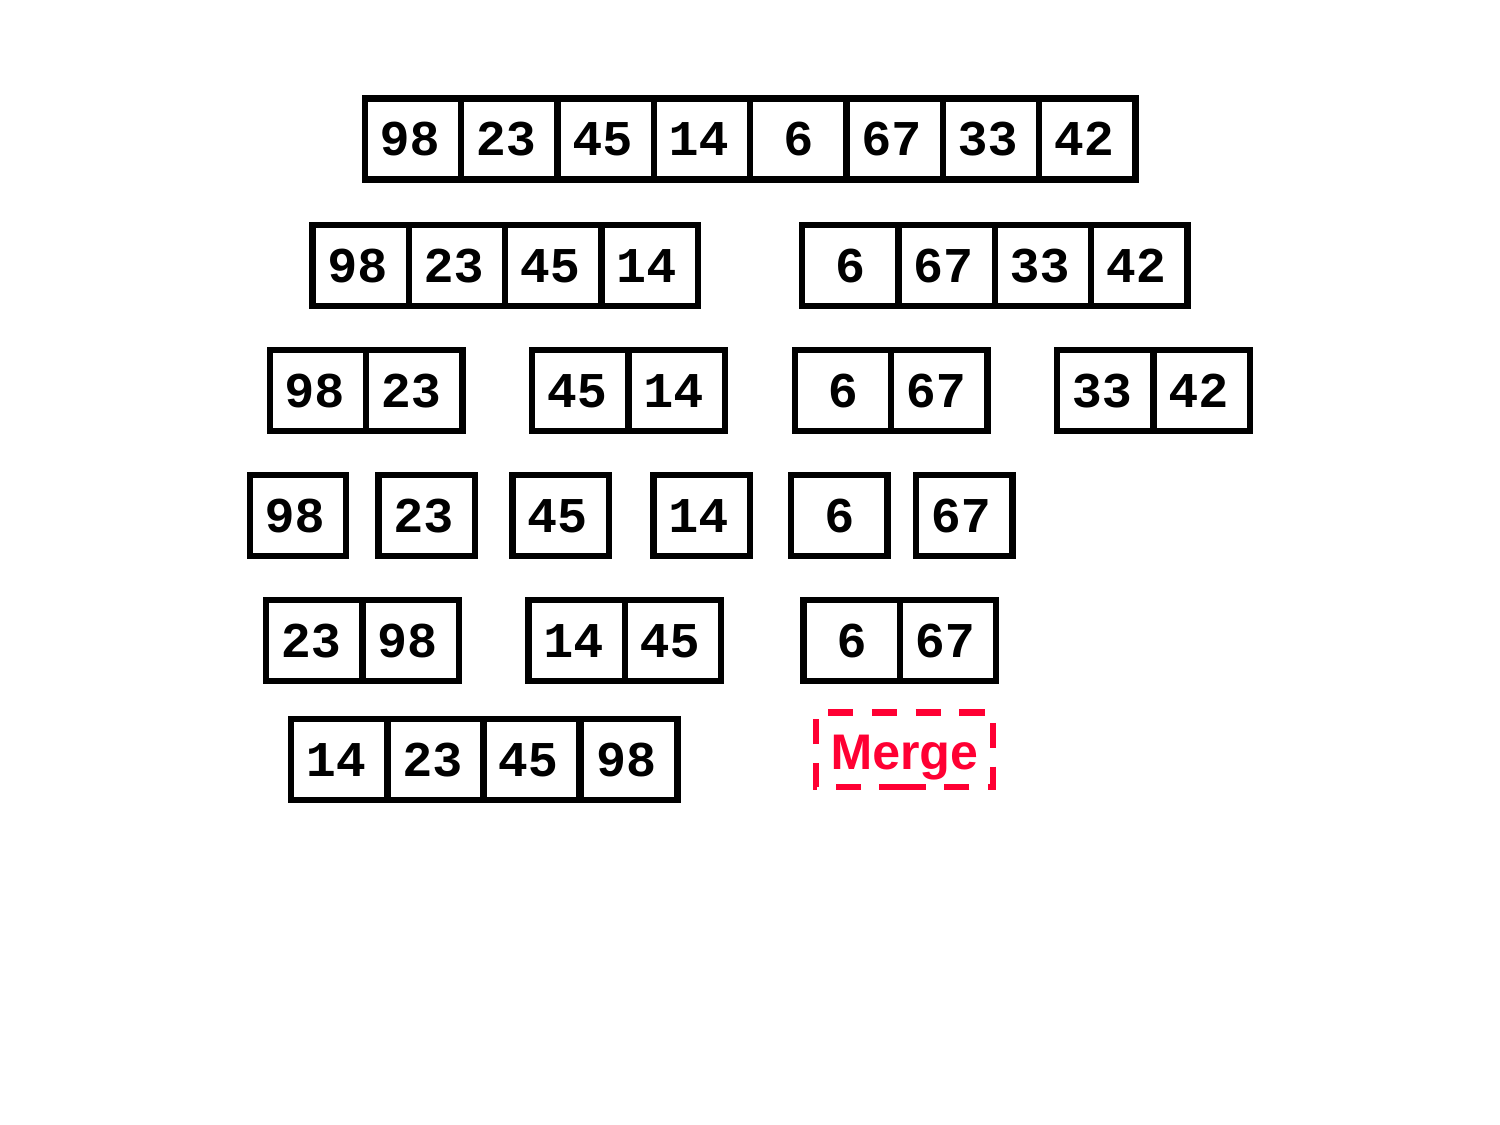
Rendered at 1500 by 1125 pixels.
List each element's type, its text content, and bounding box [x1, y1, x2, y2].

text_box 23 [387, 718, 483, 800]
text_box 23 [367, 349, 463, 432]
text_box 45 [506, 224, 601, 307]
text_box 67 [847, 98, 942, 180]
text_box 14 [291, 718, 387, 800]
text_box 98 [364, 98, 462, 180]
text_box 14 [628, 349, 725, 432]
text_box 14 [653, 98, 750, 180]
text_box 67 [900, 599, 997, 682]
text_box 45 [625, 599, 722, 682]
text_box 14 [653, 474, 750, 557]
text_box 42 [1039, 98, 1136, 180]
text_box 45 [558, 98, 653, 180]
text_box Merge [815, 712, 993, 788]
text_box 45 [532, 349, 628, 432]
text_box 33 [994, 224, 1091, 307]
text_box 23 [462, 98, 558, 180]
text_box 42 [1153, 349, 1250, 432]
text_box 23 [266, 599, 362, 682]
text_box 42 [1091, 224, 1188, 307]
text_box 45 [483, 718, 580, 800]
text_box 33 [1057, 349, 1153, 432]
text_box 6 [791, 474, 888, 557]
text_box 98 [312, 224, 409, 307]
text_box 67 [892, 349, 988, 432]
text_box 23 [409, 224, 506, 307]
text_box 33 [942, 98, 1039, 180]
text_box 67 [899, 224, 994, 307]
text_box 14 [528, 599, 625, 682]
text_box 45 [512, 474, 609, 557]
text_box 98 [362, 599, 459, 682]
text_box 6 [803, 599, 900, 682]
text_box 23 [378, 474, 475, 557]
text_box 6 [750, 98, 847, 180]
text_box 6 [794, 349, 892, 432]
text_box 6 [802, 224, 899, 307]
text_box 98 [249, 474, 347, 557]
text_box 98 [269, 349, 367, 432]
text_box 67 [916, 474, 1013, 557]
text_box 14 [601, 224, 698, 307]
text_box 98 [581, 718, 678, 800]
